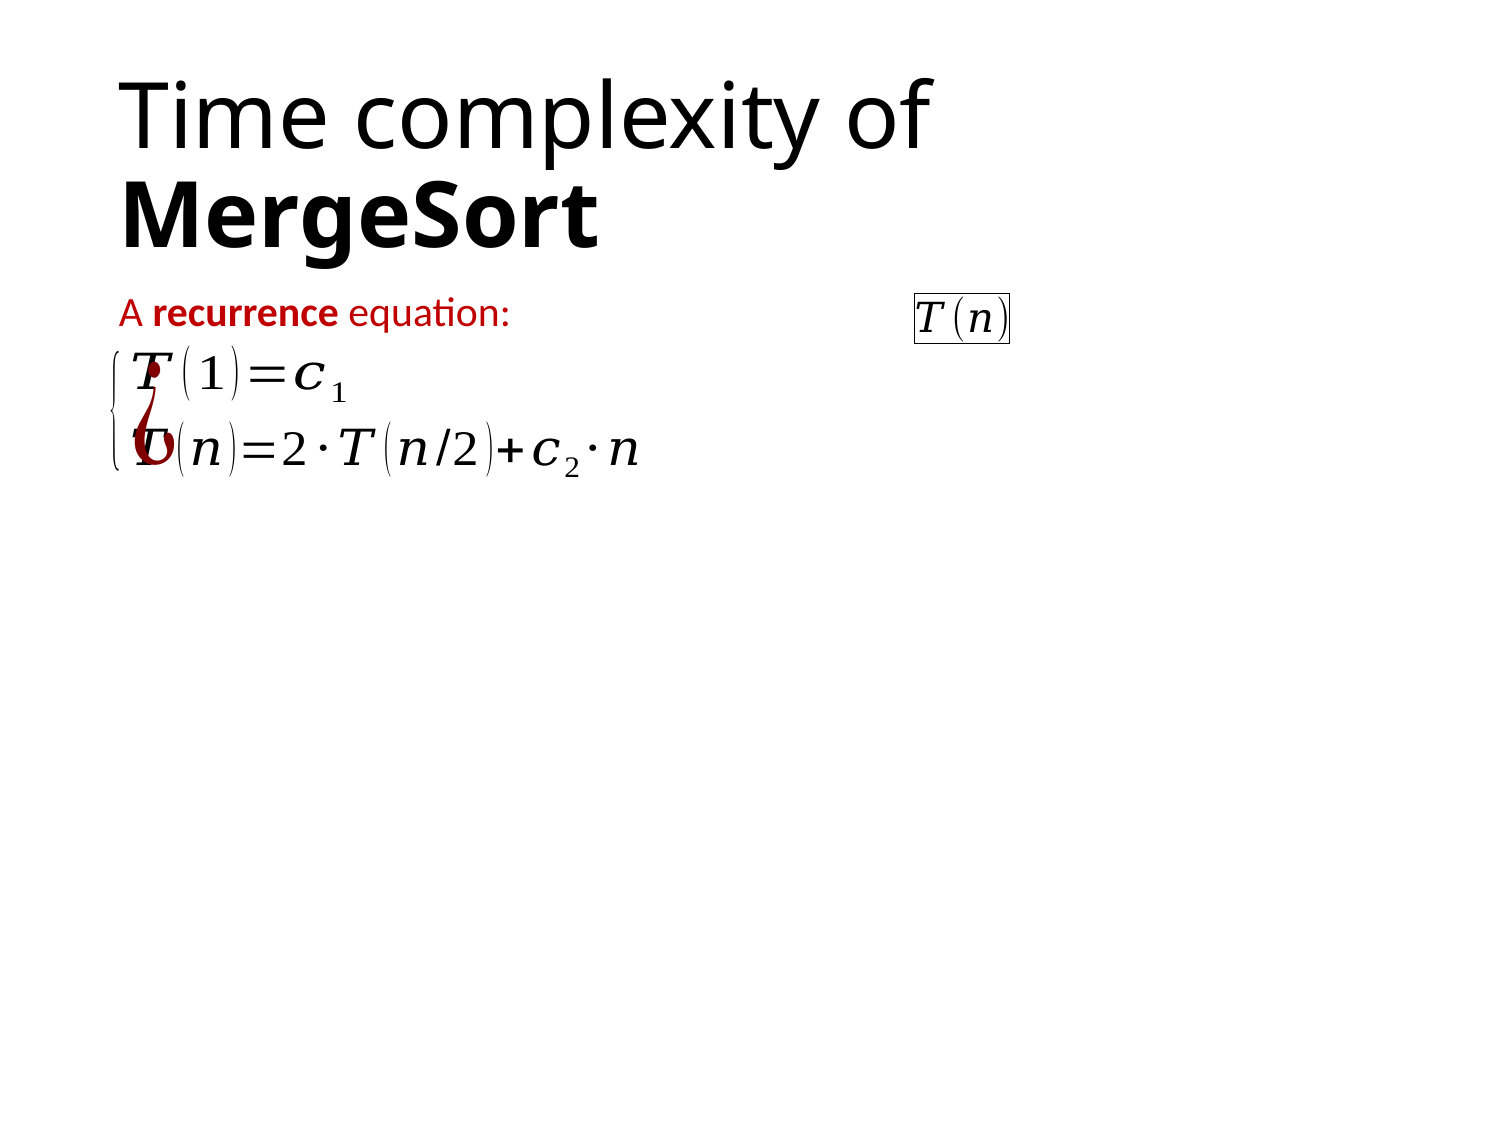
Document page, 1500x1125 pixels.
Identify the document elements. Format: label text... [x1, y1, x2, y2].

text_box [103, 277, 641, 484]
title Time complexity of MergeSort [103, 59, 1397, 278]
